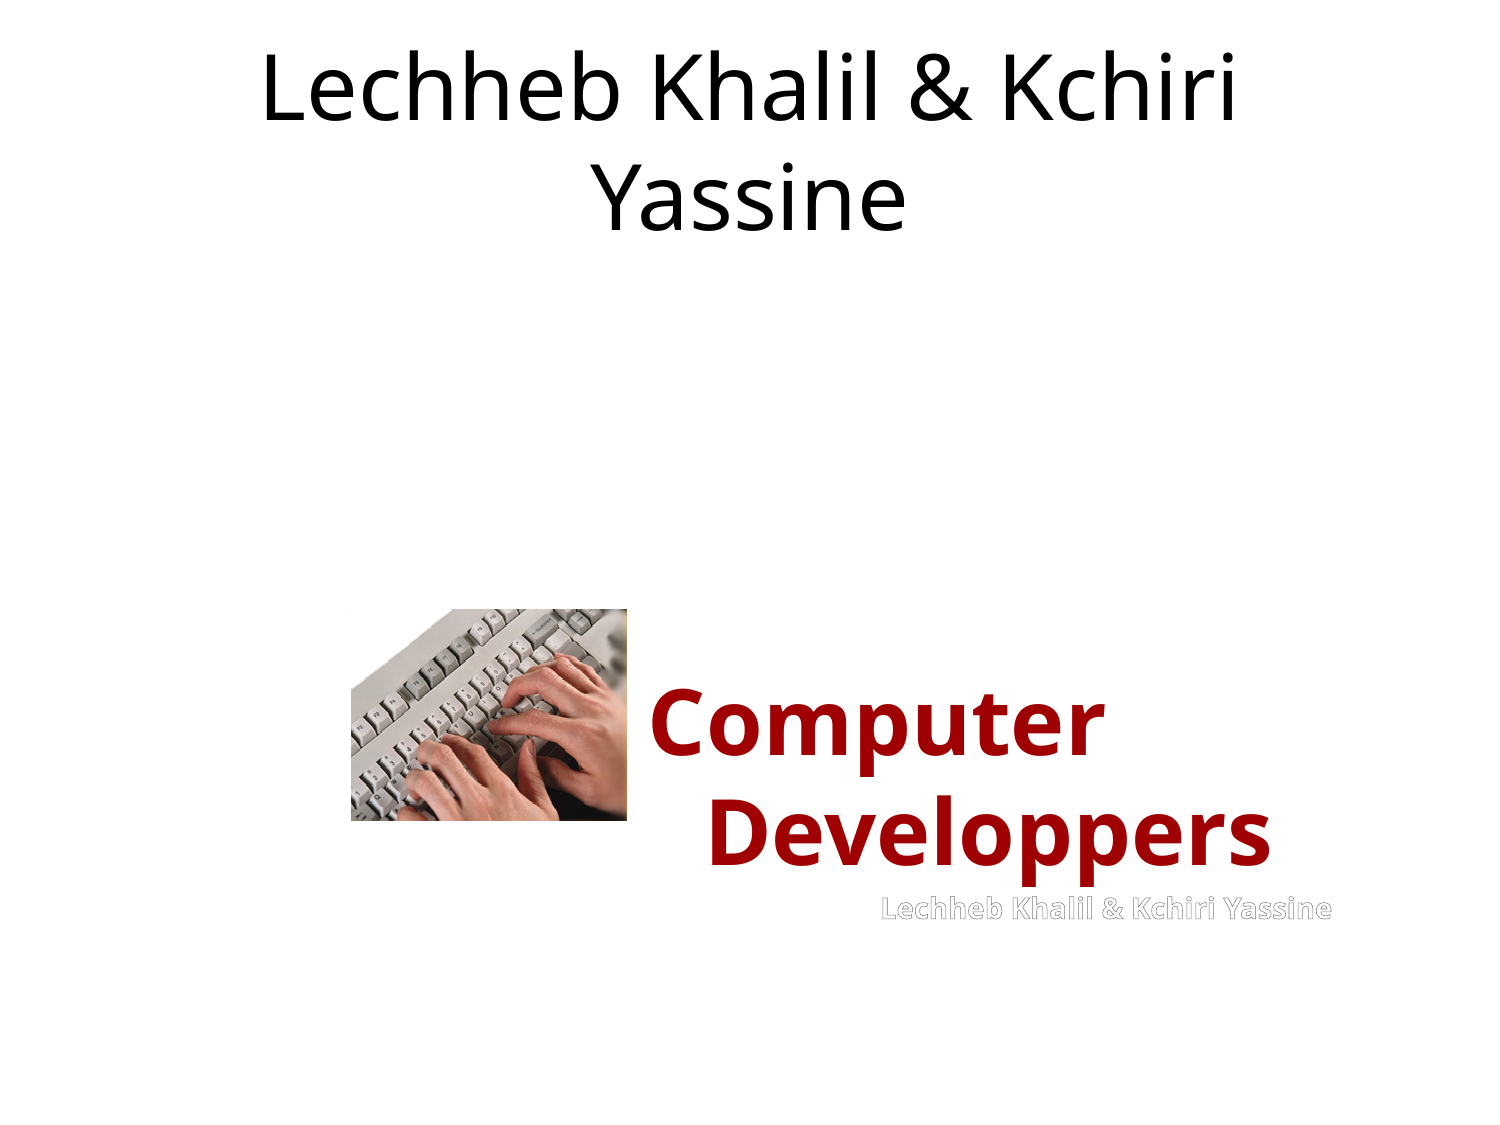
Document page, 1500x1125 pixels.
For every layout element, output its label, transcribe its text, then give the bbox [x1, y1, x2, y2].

title Lechheb Khalil & Kchiri Yassine [75, 45, 1425, 233]
picture [351, 609, 628, 821]
list Computer Developpers Lechheb Khalil & Kchiri Yassine [632, 656, 1348, 774]
